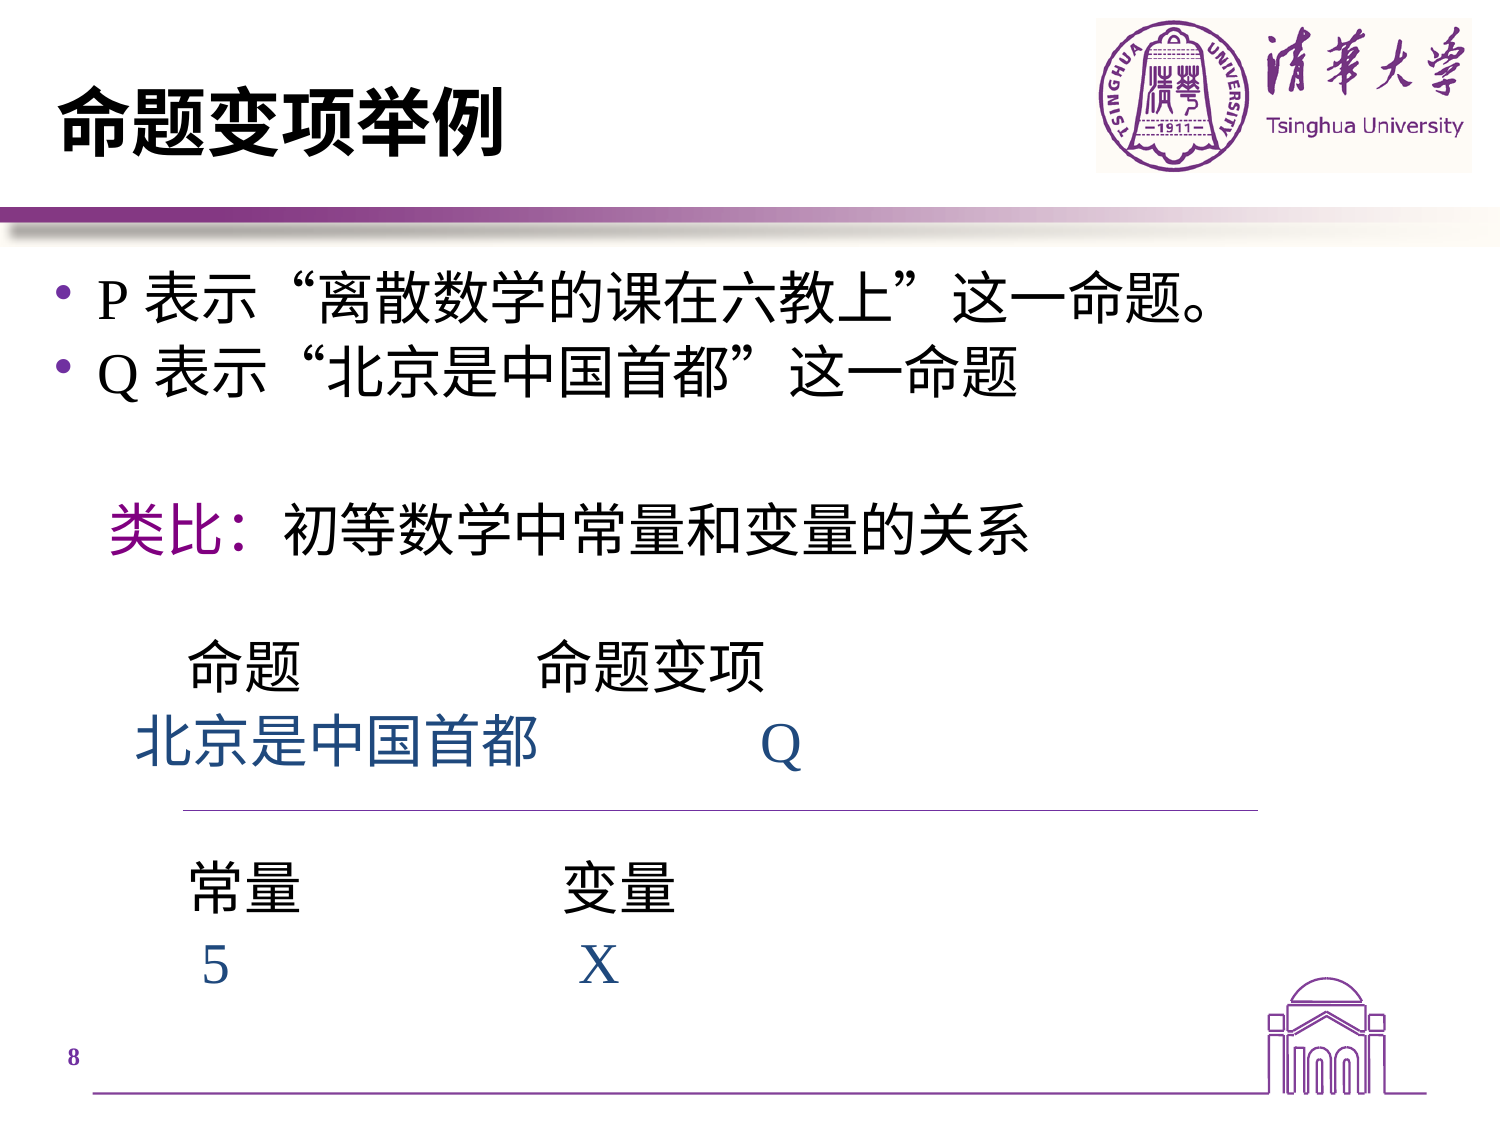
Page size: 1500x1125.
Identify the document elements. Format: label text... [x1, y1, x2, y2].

title 命题变项举例 [41, 45, 1097, 197]
picture [1096, 18, 1472, 173]
picture [0, 207, 1500, 247]
list P表示“离散数学的课在六教上”这一命题。 Q表示“北京是中国首都”这一命题 类比：初等数学中常量和变量的关系 命题 命题变项 北京是中国首都 Q 常量 变量 5 X [41, 262, 1425, 1005]
